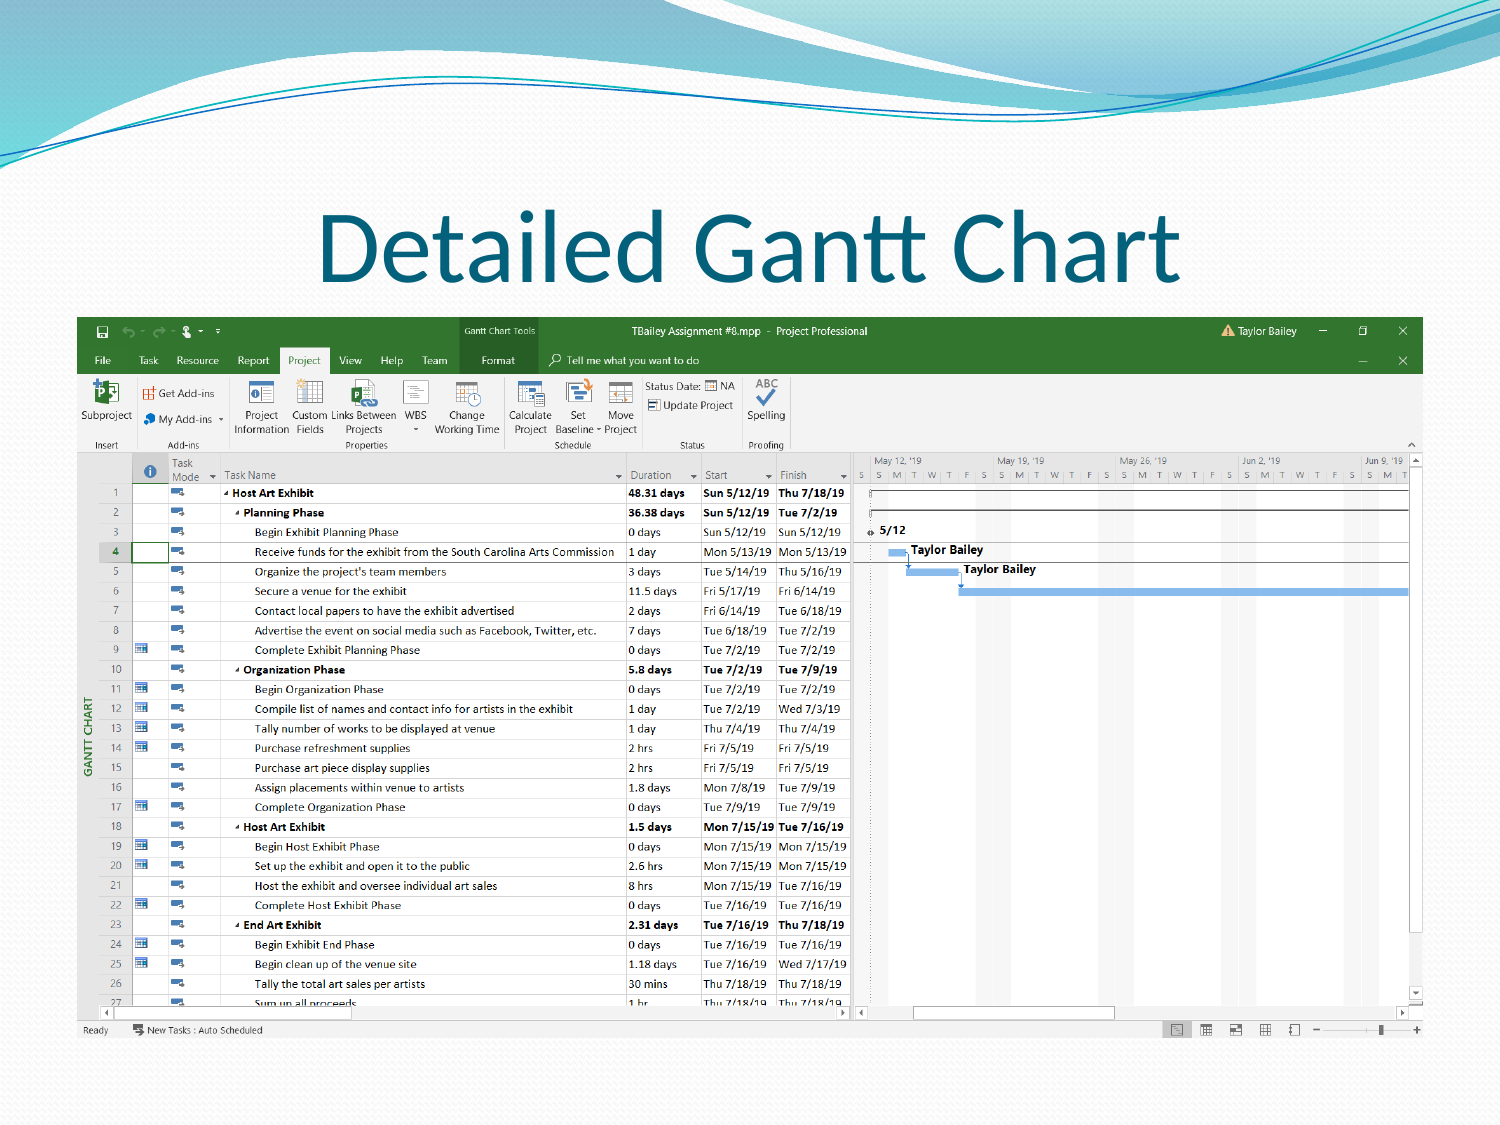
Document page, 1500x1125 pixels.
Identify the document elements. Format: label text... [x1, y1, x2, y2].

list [77, 317, 1423, 1038]
title Detailed Gantt Chart [75, 115, 1425, 303]
